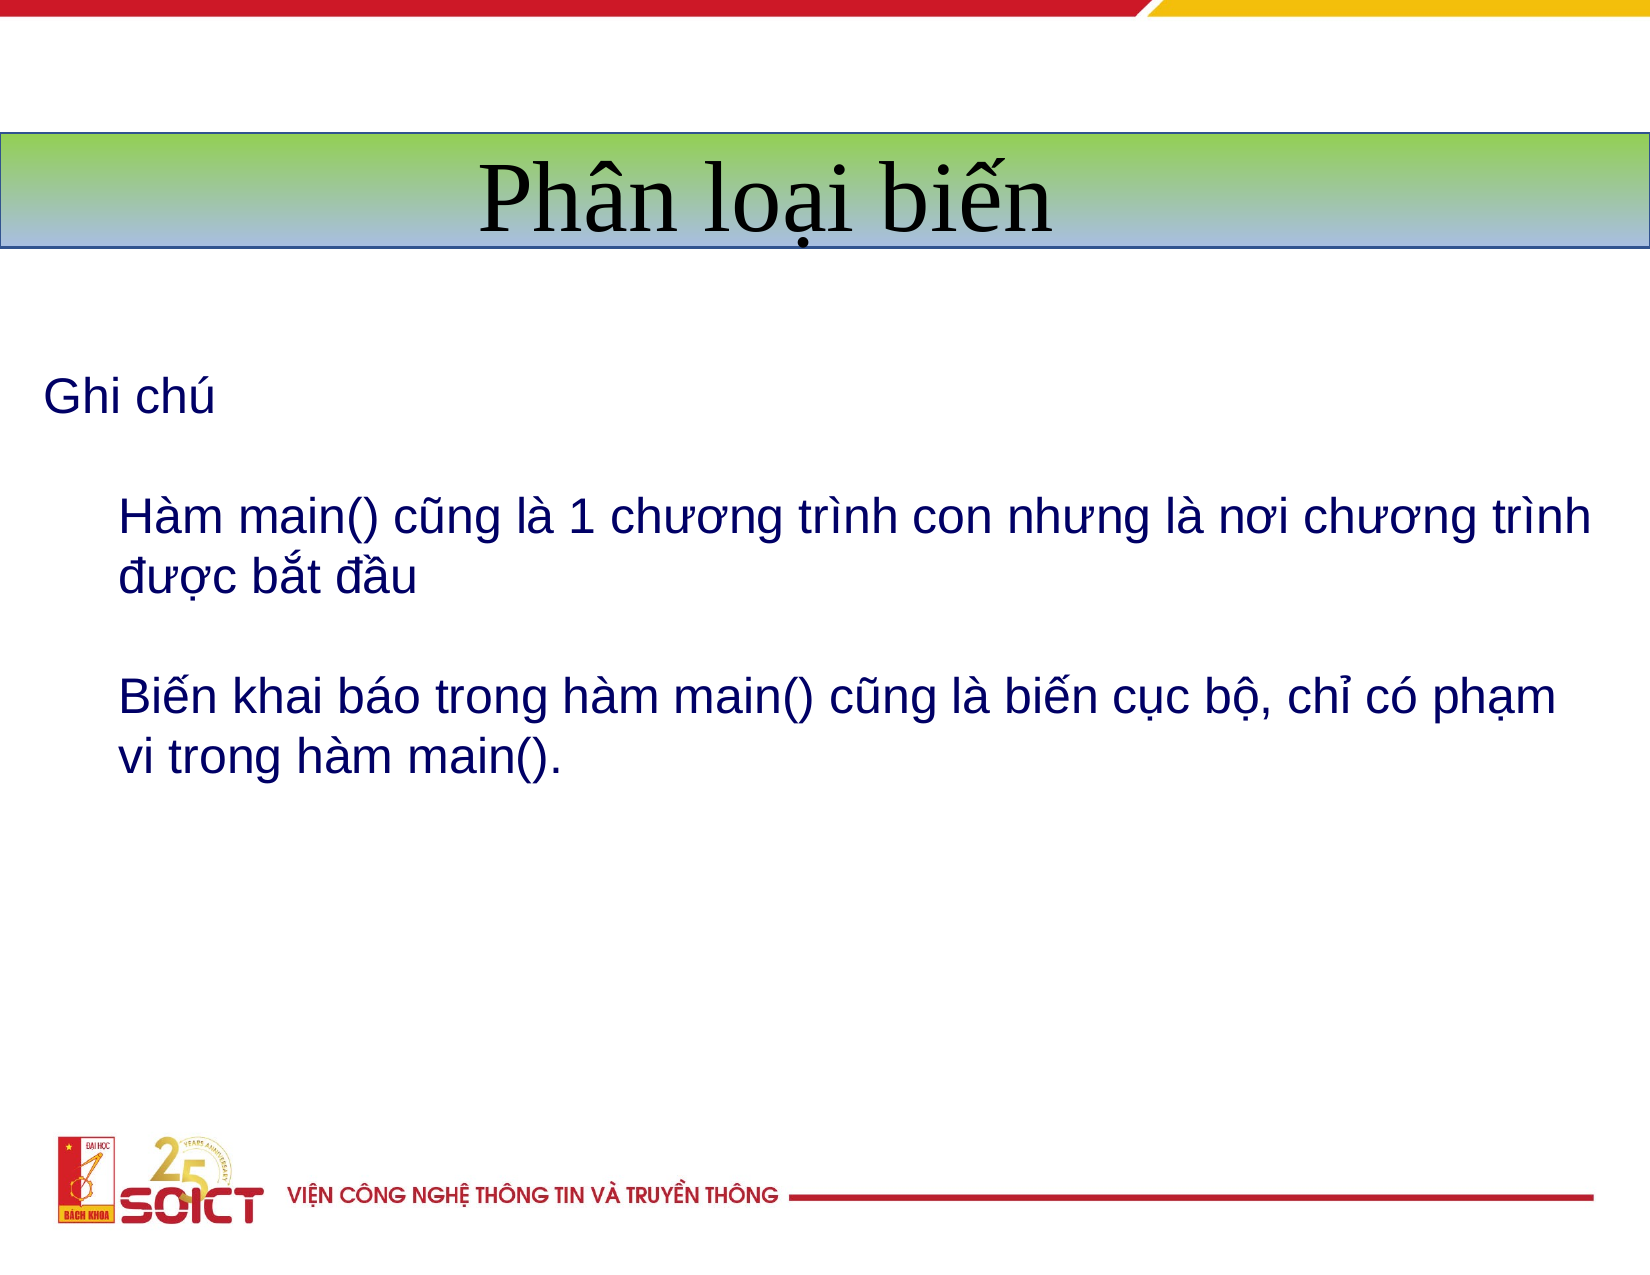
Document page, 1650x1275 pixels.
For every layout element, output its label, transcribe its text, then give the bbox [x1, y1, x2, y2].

picture [0, 0, 1650, 133]
title Phân loại biến [474, 82, 1098, 298]
text_box [1098, 133, 1650, 248]
text_box Ghi chú Hàm main() cũng là 1 chương trình con nhưng là nơi chương trình được bắt đầu Biến khai báo trong hàm main() cũng là biến cục bộ, chỉ có phạm vi trong hàm main(). [43, 353, 1607, 948]
picture [0, 248, 1650, 1275]
text_box [0, 133, 474, 248]
